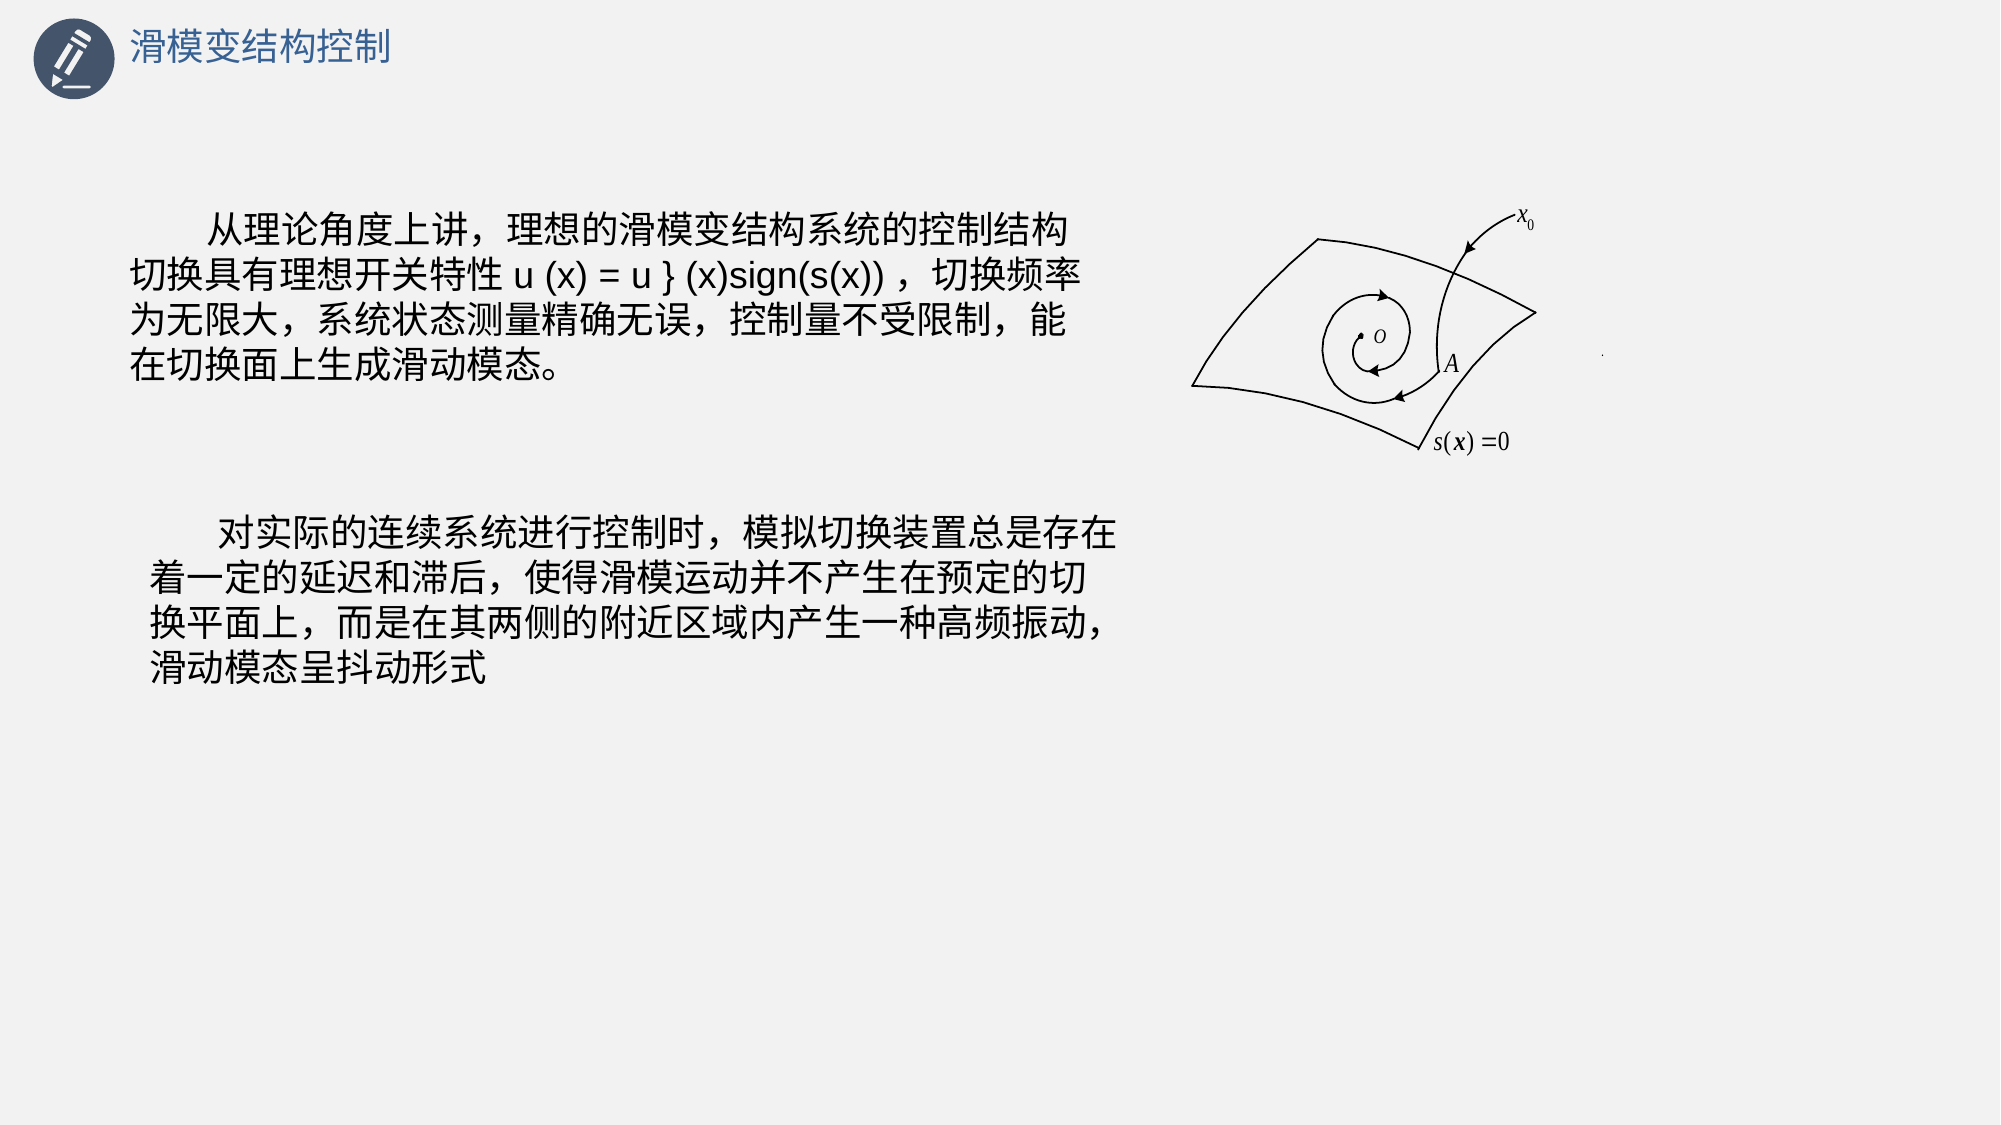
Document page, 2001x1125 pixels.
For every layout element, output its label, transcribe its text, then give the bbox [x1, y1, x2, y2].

text_box 滑模变结构控制 [114, 15, 969, 76]
text_box 从理论角度上讲，理想的滑模变结构系统的控制结构切换具有理想开关特性u (x) = u } (x)sign(s(x))，切换频率为无限大，系统状态测量精确无误，控制量不受限制，能在切换面上生成滑动模态。 [114, 199, 1115, 394]
text_box 对实际的连续系统进行控制时，模拟切换装置总是存在着一定的延迟和滞后，使得滑模运动并不产生在预定的切换平面上，而是在其两侧的附近区域内产生一种高频振动，滑动模态呈抖动形式 [134, 502, 1135, 697]
text_box [33, 18, 115, 100]
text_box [1188, 185, 1606, 463]
